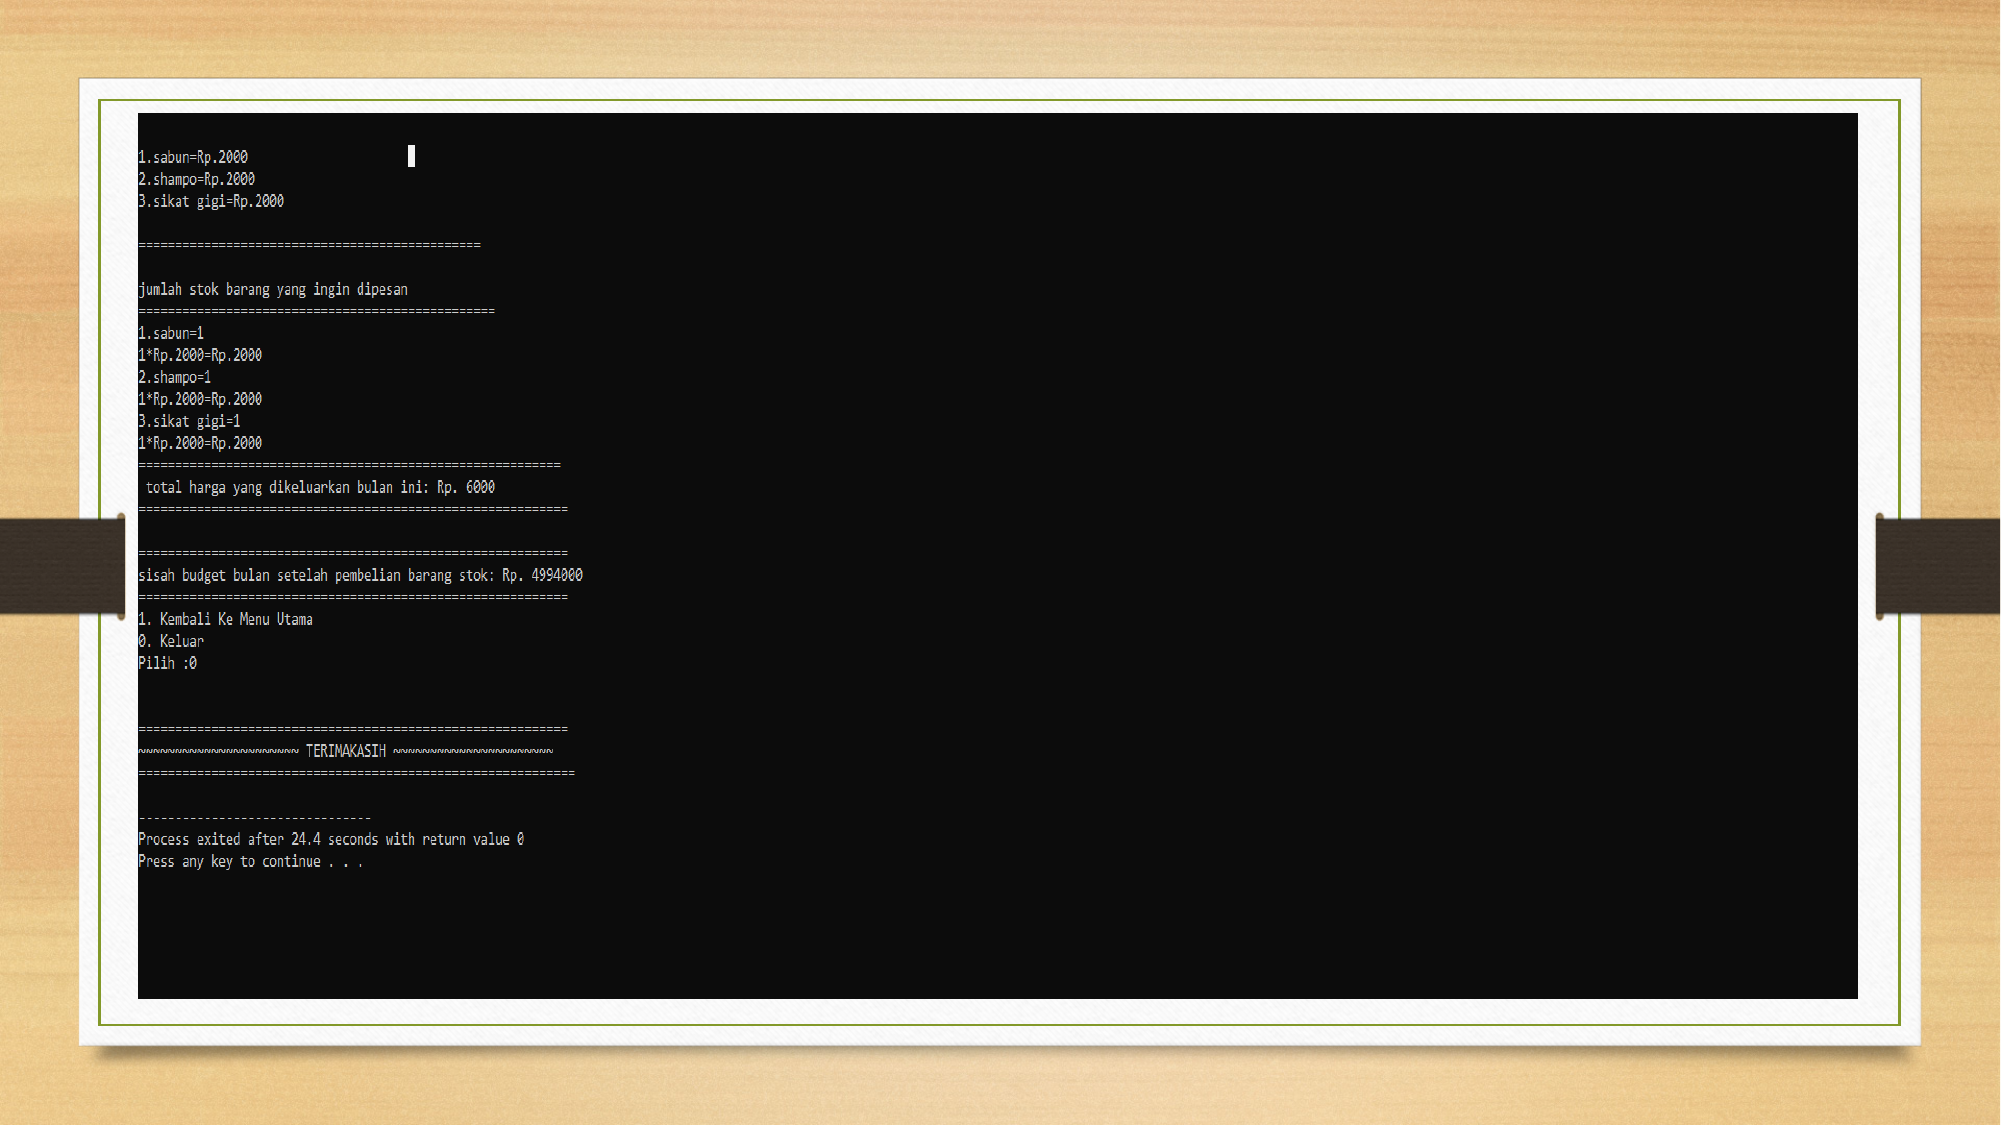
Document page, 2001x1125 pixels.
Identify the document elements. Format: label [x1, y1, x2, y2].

picture [0, 0, 2001, 1125]
list [138, 113, 1858, 999]
